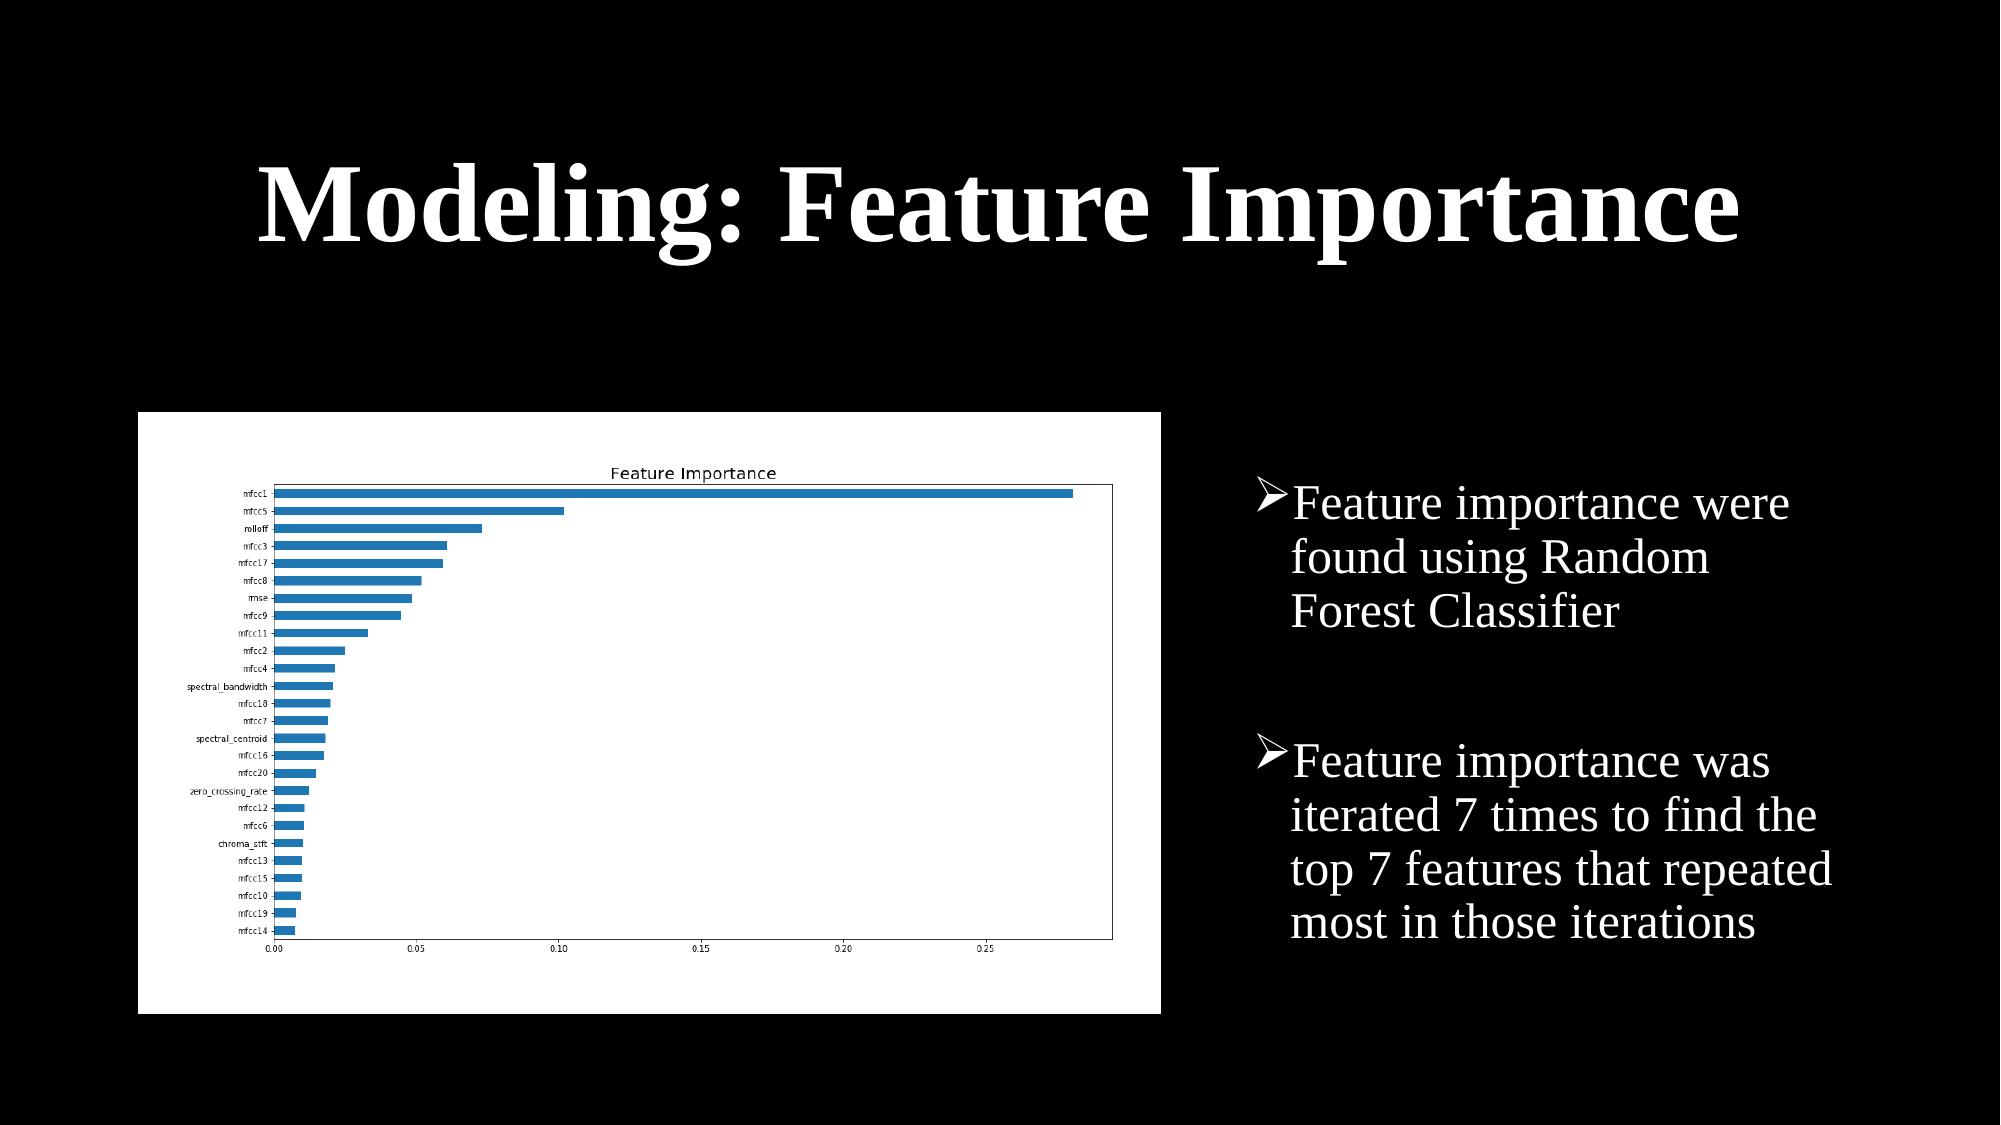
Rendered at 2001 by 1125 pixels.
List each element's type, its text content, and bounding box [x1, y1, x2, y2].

picture [137, 412, 1161, 1014]
title Modeling: Feature Importance [137, 96, 1863, 314]
list Feature importance were found using Random Forest Classifier Feature importance was iterated 7 times to find the top 7 features that repeated most in those iterations [1237, 412, 1862, 1014]
